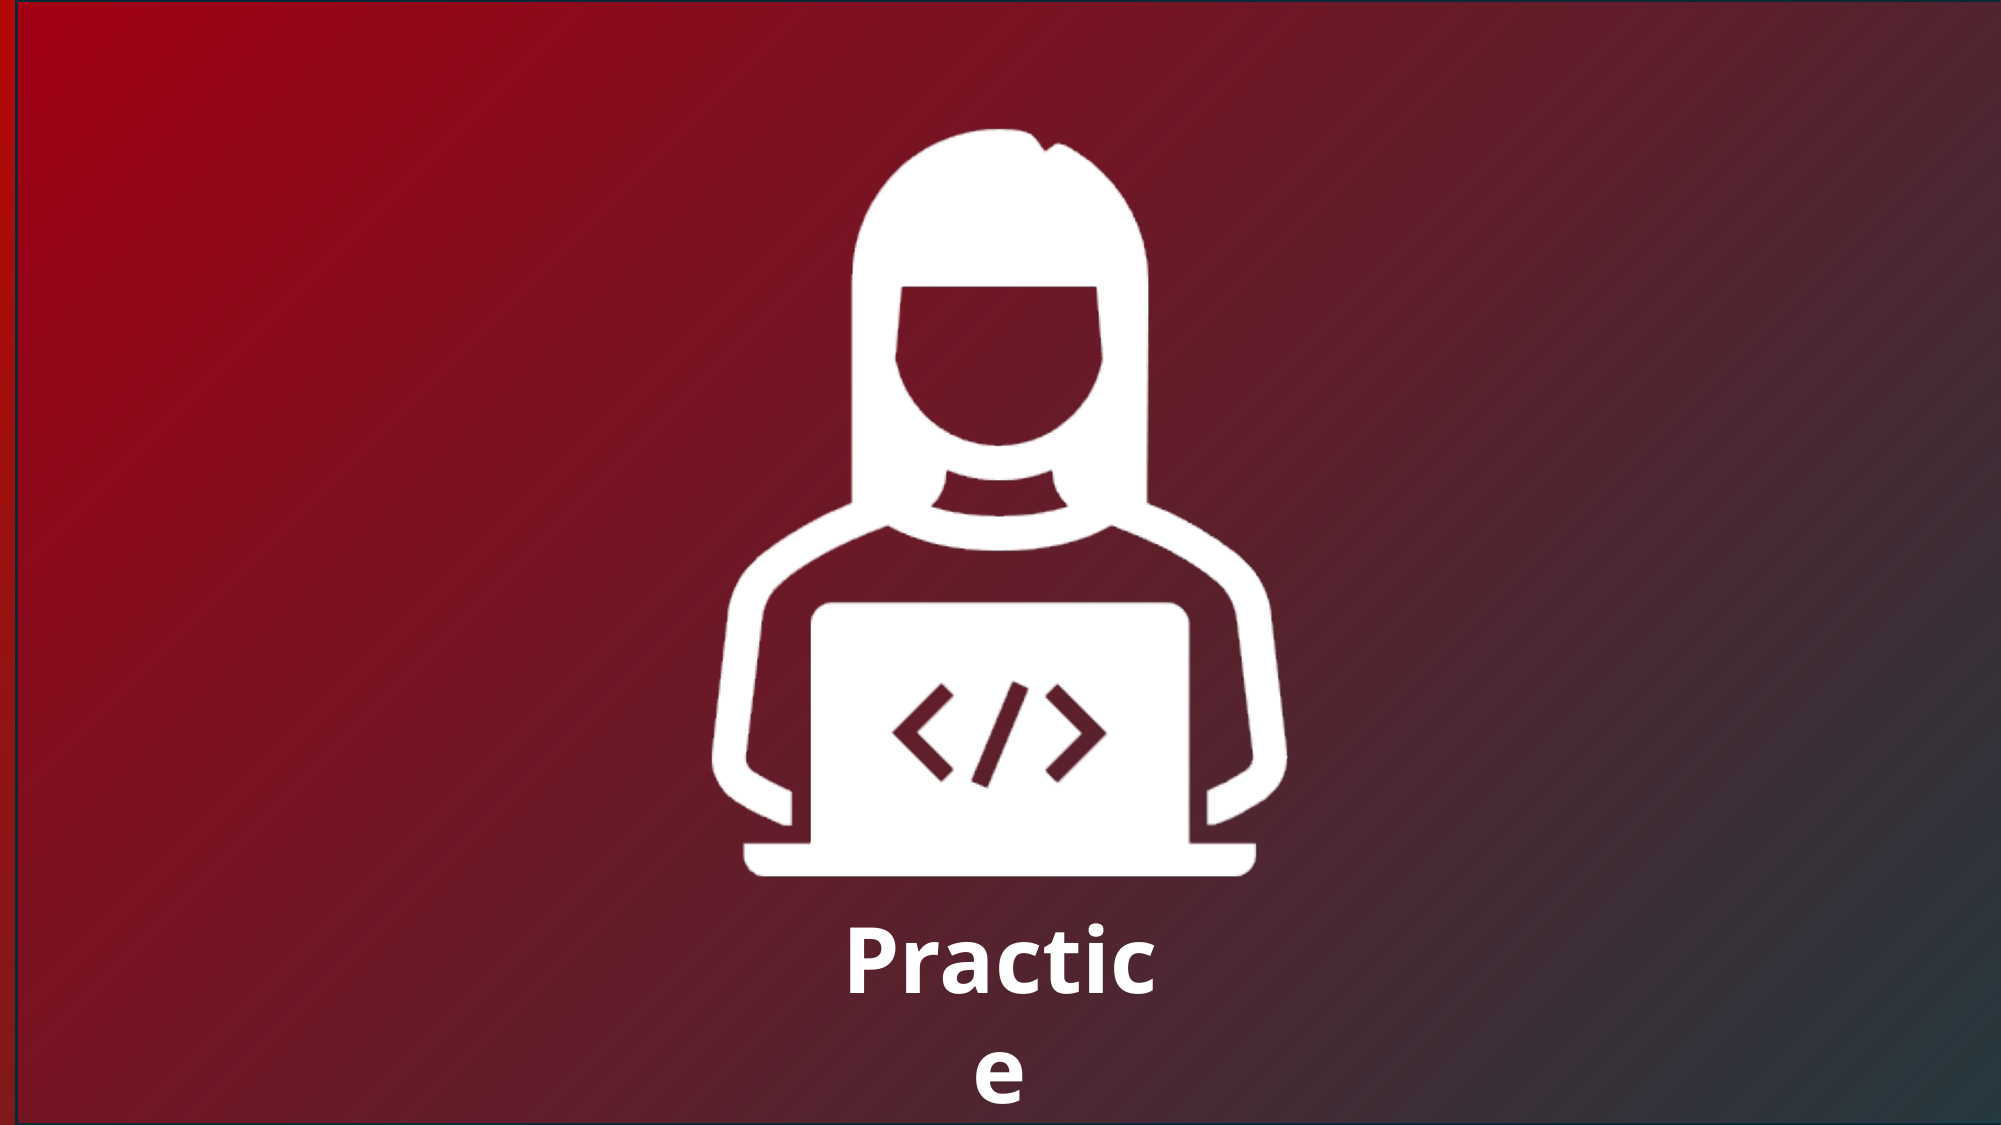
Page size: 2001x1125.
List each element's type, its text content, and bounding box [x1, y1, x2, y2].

picture [578, 50, 1422, 895]
text_box Practice [818, 903, 1182, 1125]
